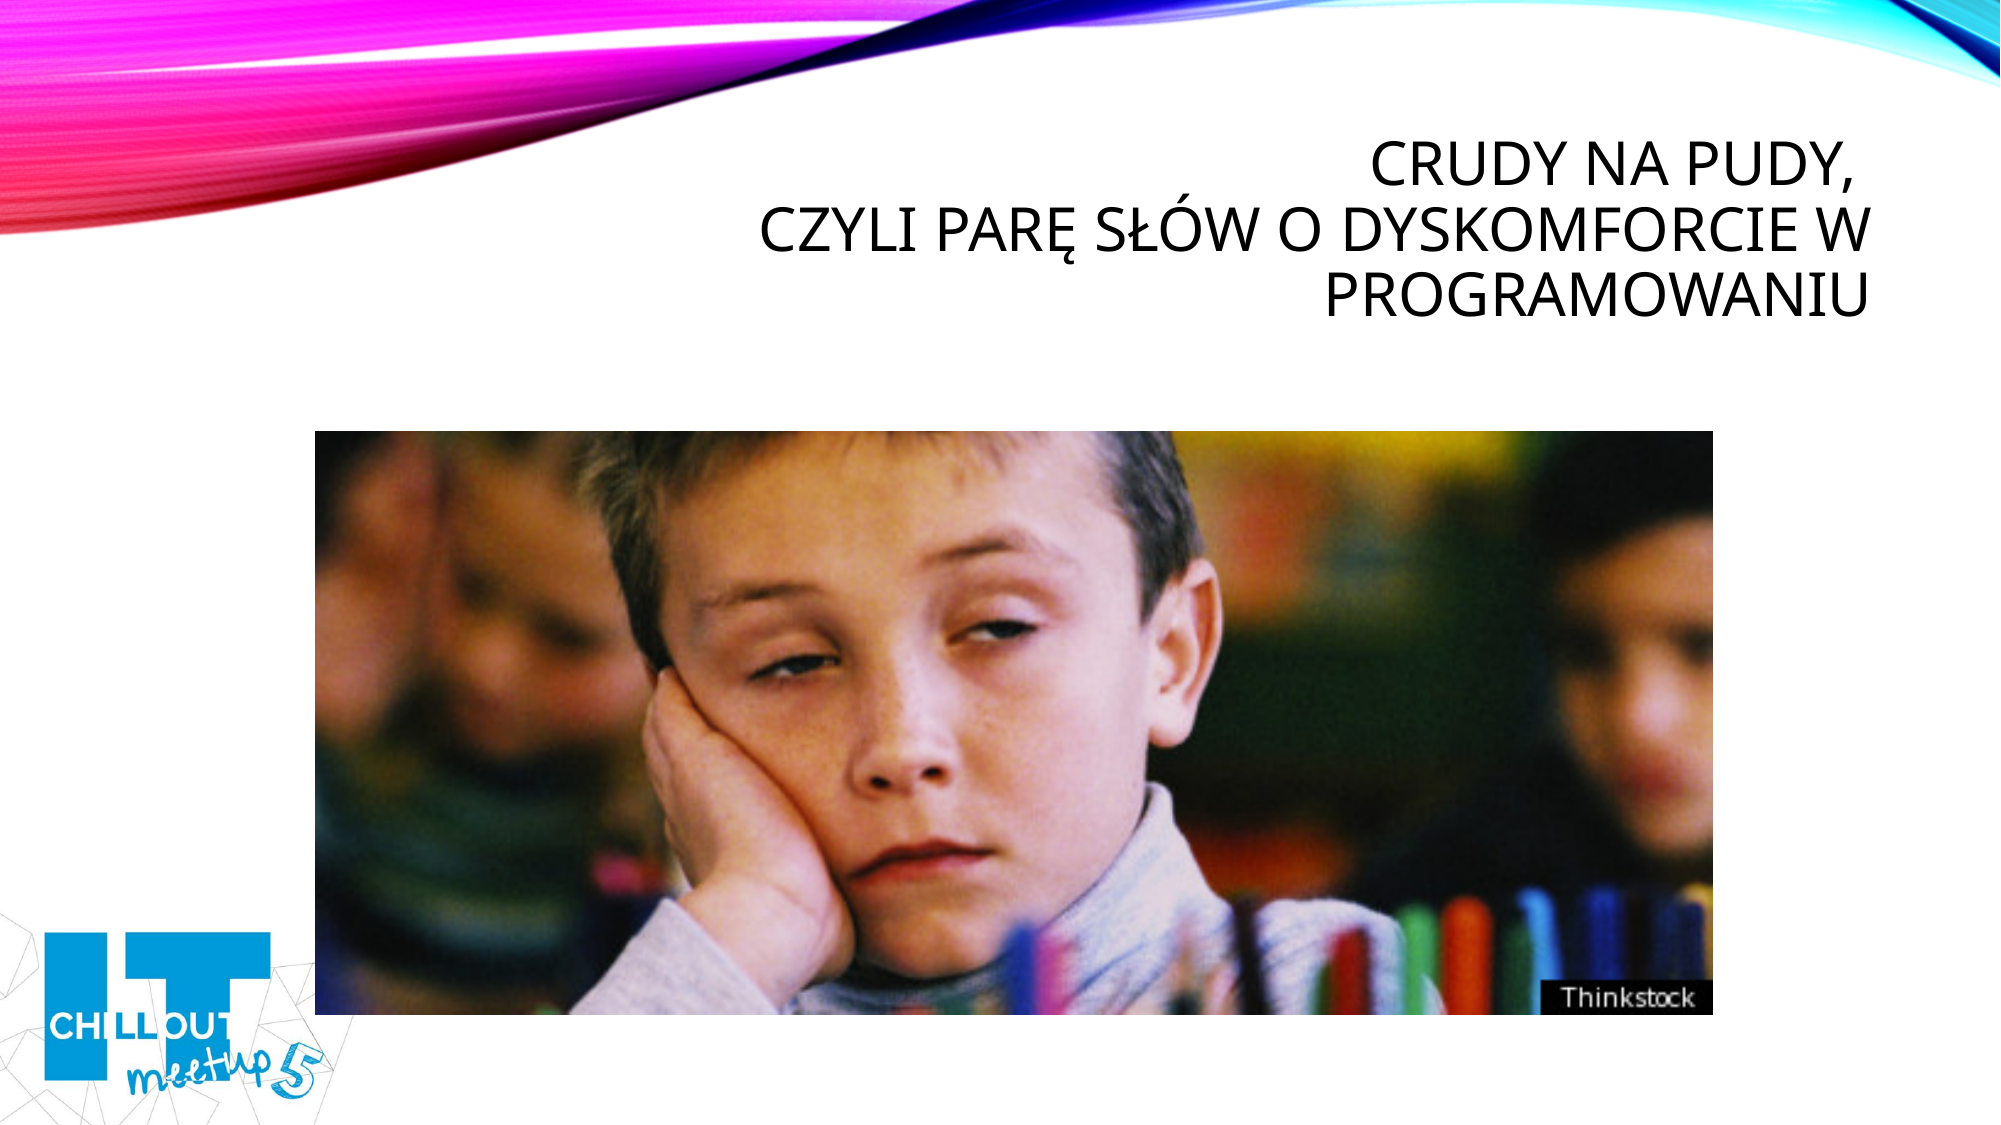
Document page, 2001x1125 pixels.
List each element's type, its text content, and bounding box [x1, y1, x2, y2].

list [315, 430, 1713, 1015]
title CRUDY na pudy, czyli parę słów o dyskomforcie w programowaniu [474, 125, 1888, 338]
picture [0, 904, 375, 1125]
picture [1890, 0, 2000, 75]
picture [0, 0, 2000, 237]
picture [1910, 0, 2000, 45]
